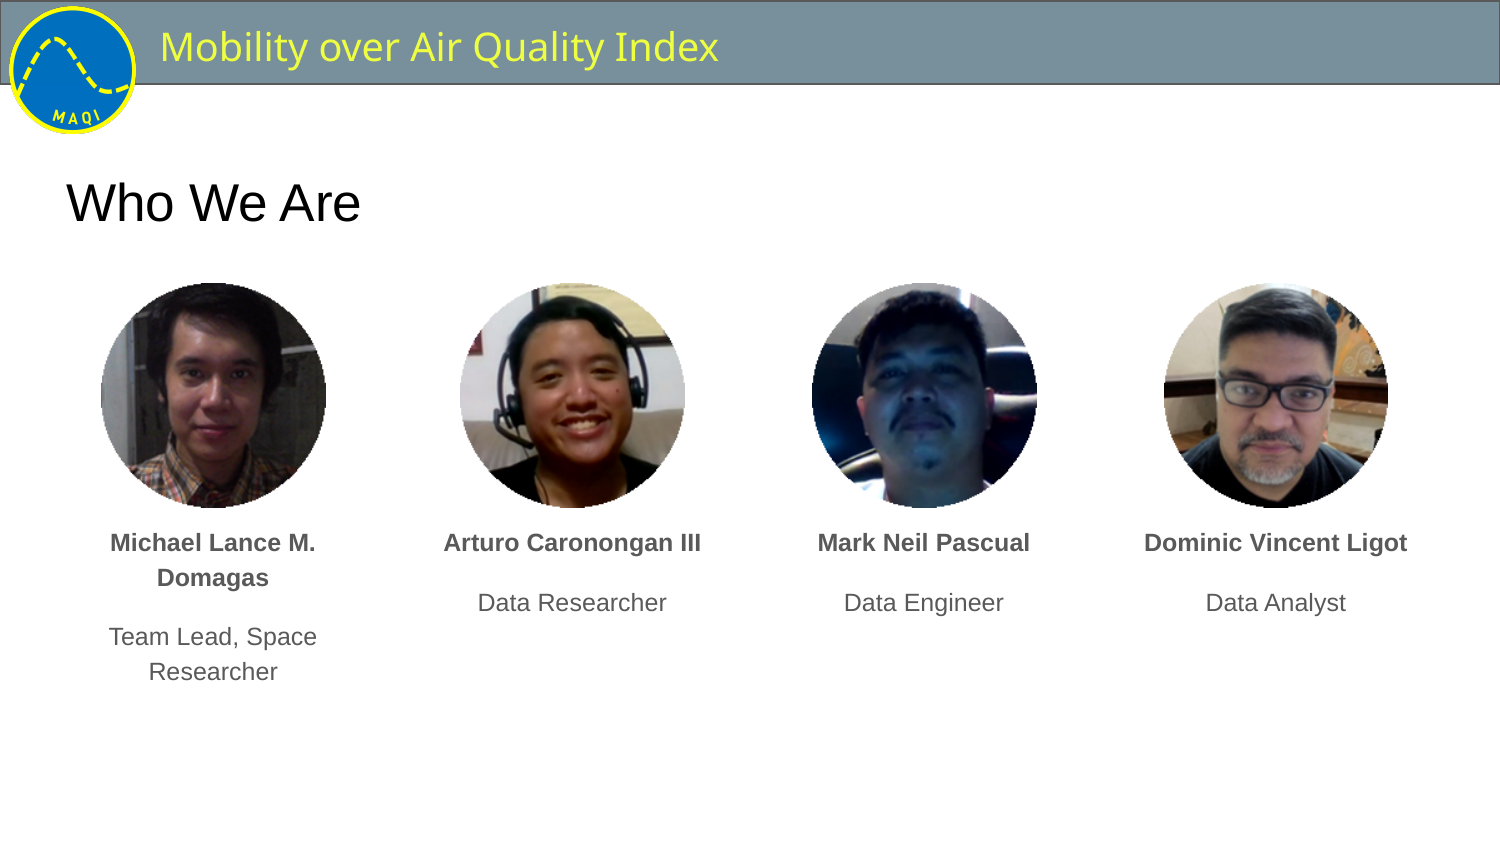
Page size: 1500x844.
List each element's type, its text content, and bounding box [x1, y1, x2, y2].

text_box Mobility over Air Quality Index [144, 6, 834, 85]
picture [812, 283, 1037, 508]
list Mark Neil Pascual Data Engineer [762, 507, 1087, 750]
title Who We Are [51, 153, 1449, 248]
list Michael Lance M. Domagas Team Lead, Space Researcher [51, 507, 376, 750]
picture [8, 6, 136, 134]
text_box [0, 0, 1500, 85]
list Dominic Vincent Ligot Data Analyst [1113, 507, 1439, 750]
picture [460, 283, 685, 508]
picture [101, 283, 326, 508]
picture [1163, 283, 1389, 508]
list Arturo Caronongan III Data Researcher [410, 507, 735, 750]
